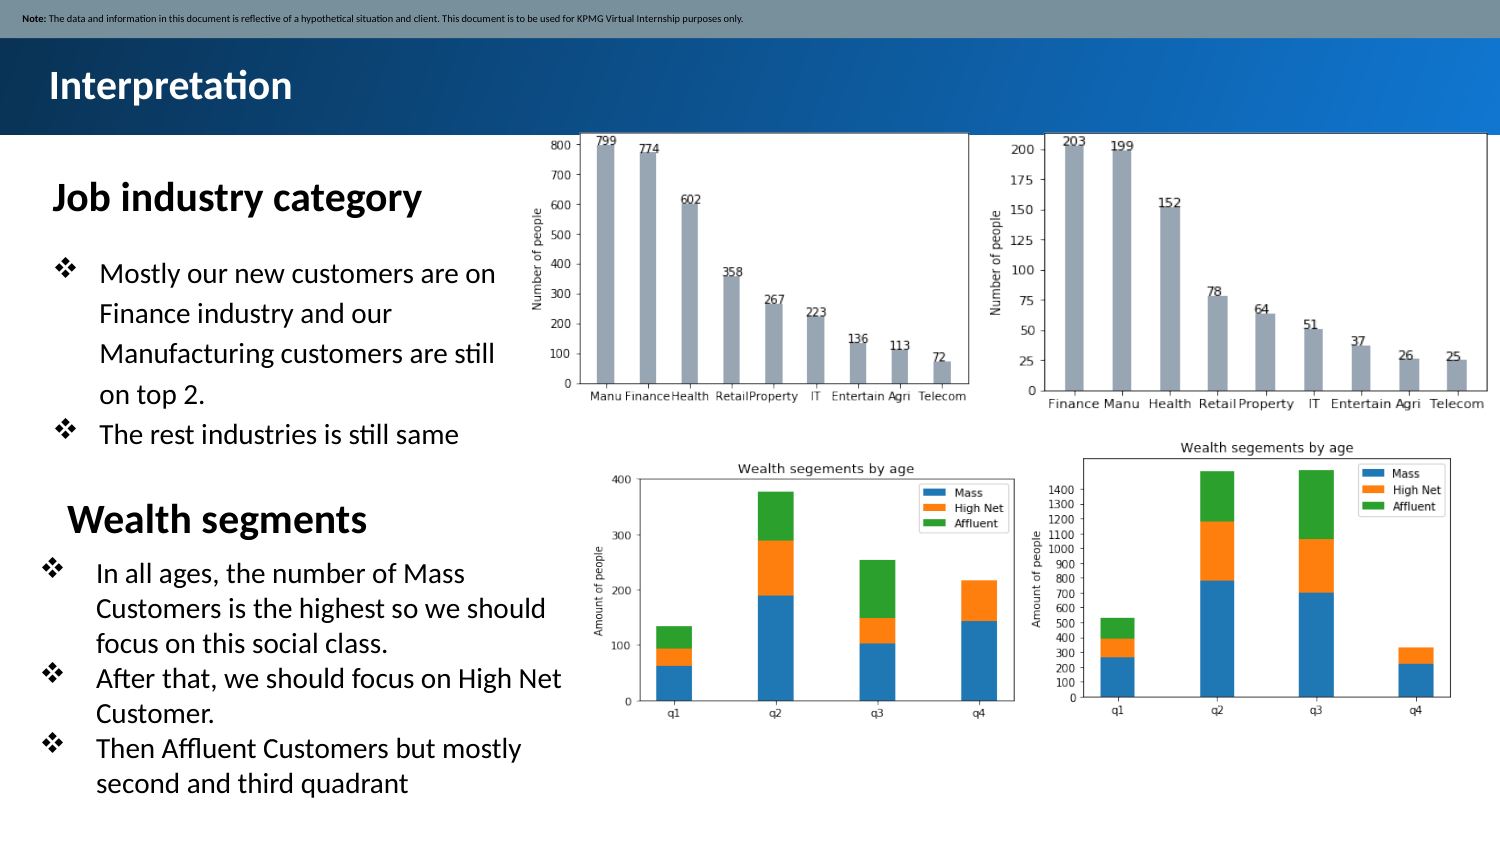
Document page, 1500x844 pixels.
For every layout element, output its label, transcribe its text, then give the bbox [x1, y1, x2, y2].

text_box Mostly our new customers are on Finance industry and our Manufacturing customers are still on top 2. The rest industries is still same [37, 234, 513, 466]
text_box Interpretation [33, 43, 1439, 124]
picture [587, 434, 1461, 725]
text_box Note: The data and information in this document is reflective of a hypothetical situation and client. This document is to be used for KPMG Virtual Internship purposes only. [0, 0, 1500, 39]
text_box [0, 39, 1500, 135]
text_box Job industry category [37, 146, 518, 235]
text_box In all ages, the number of Mass Customers is the highest so we should focus on this social class. After that, we should focus on High Net Customer. Then Affluent Customers but mostly second and third quadrant [24, 546, 613, 807]
picture [982, 121, 1500, 419]
picture [524, 121, 981, 411]
text_box Wealth segments [52, 484, 383, 546]
